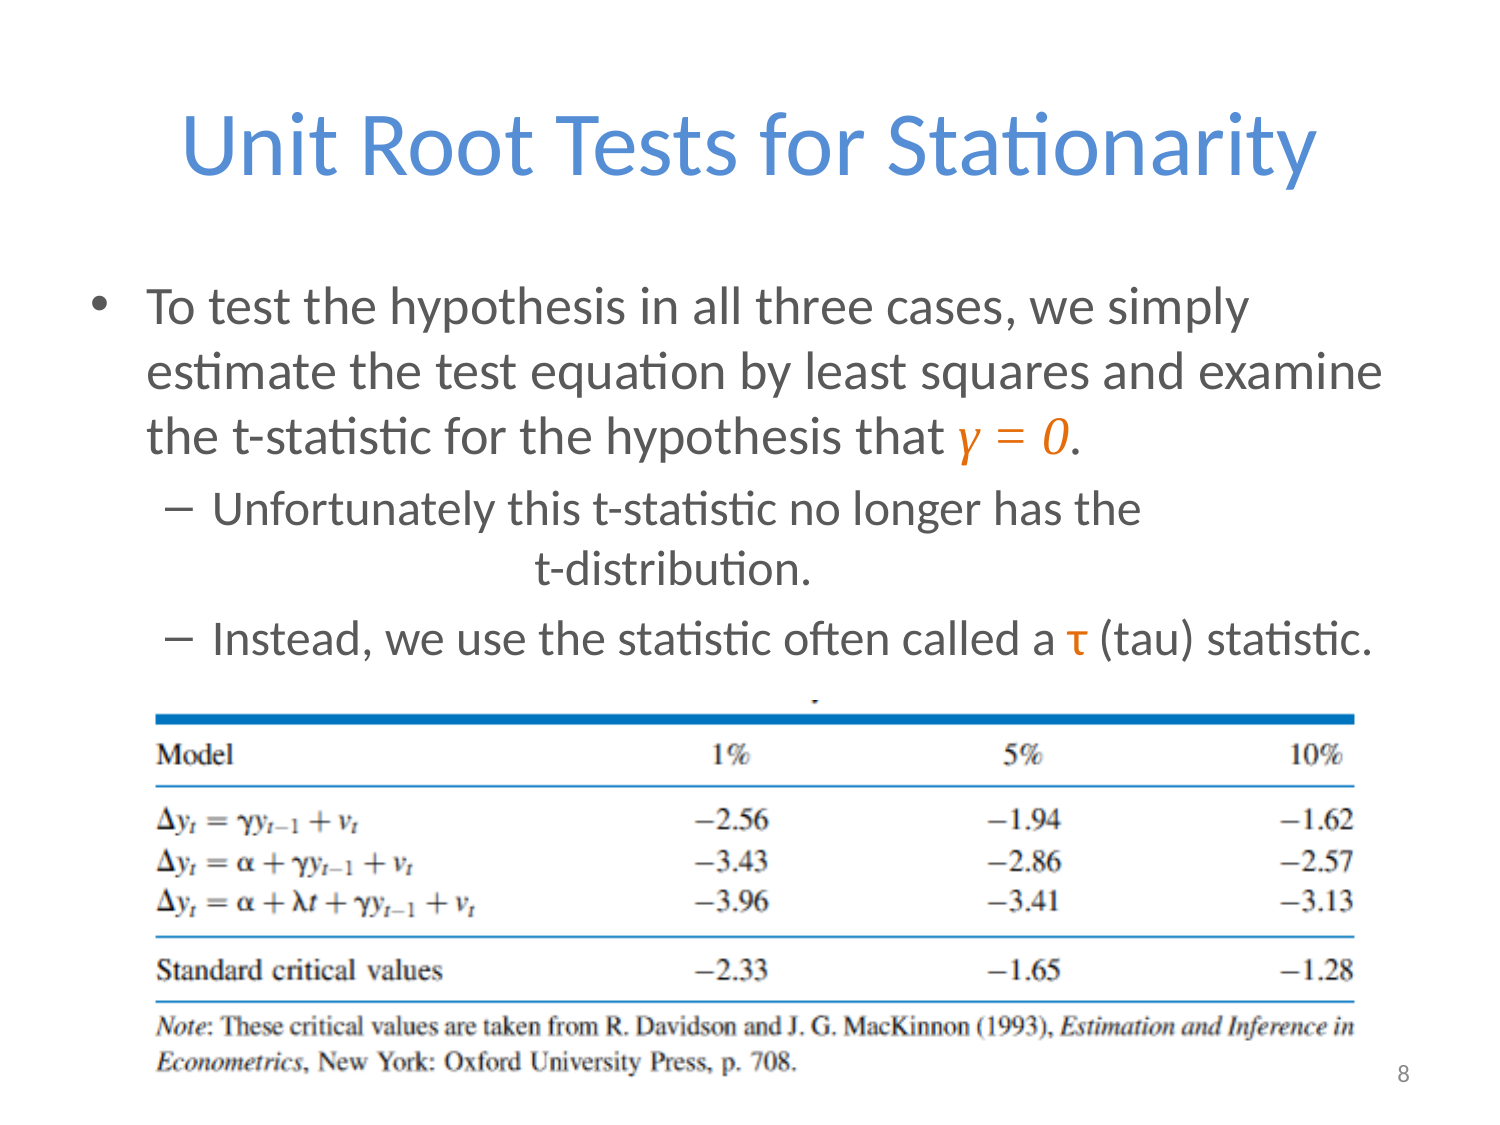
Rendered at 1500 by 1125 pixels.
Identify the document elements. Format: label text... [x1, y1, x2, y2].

picture [130, 700, 1373, 1087]
title Unit Root Tests for Stationarity [75, 45, 1425, 233]
slide_number 8 [1074, 1042, 1425, 1103]
list To test the hypothesis in all three cases, we simply estimate the test equation by least squares and examine the t-statistic for the hypothesis that γ = 0. Unfortunately this t-statistic no longer has the t-distribution. Instead, we use the statistic often called a τ (tau) statistic. [75, 262, 1425, 1005]
